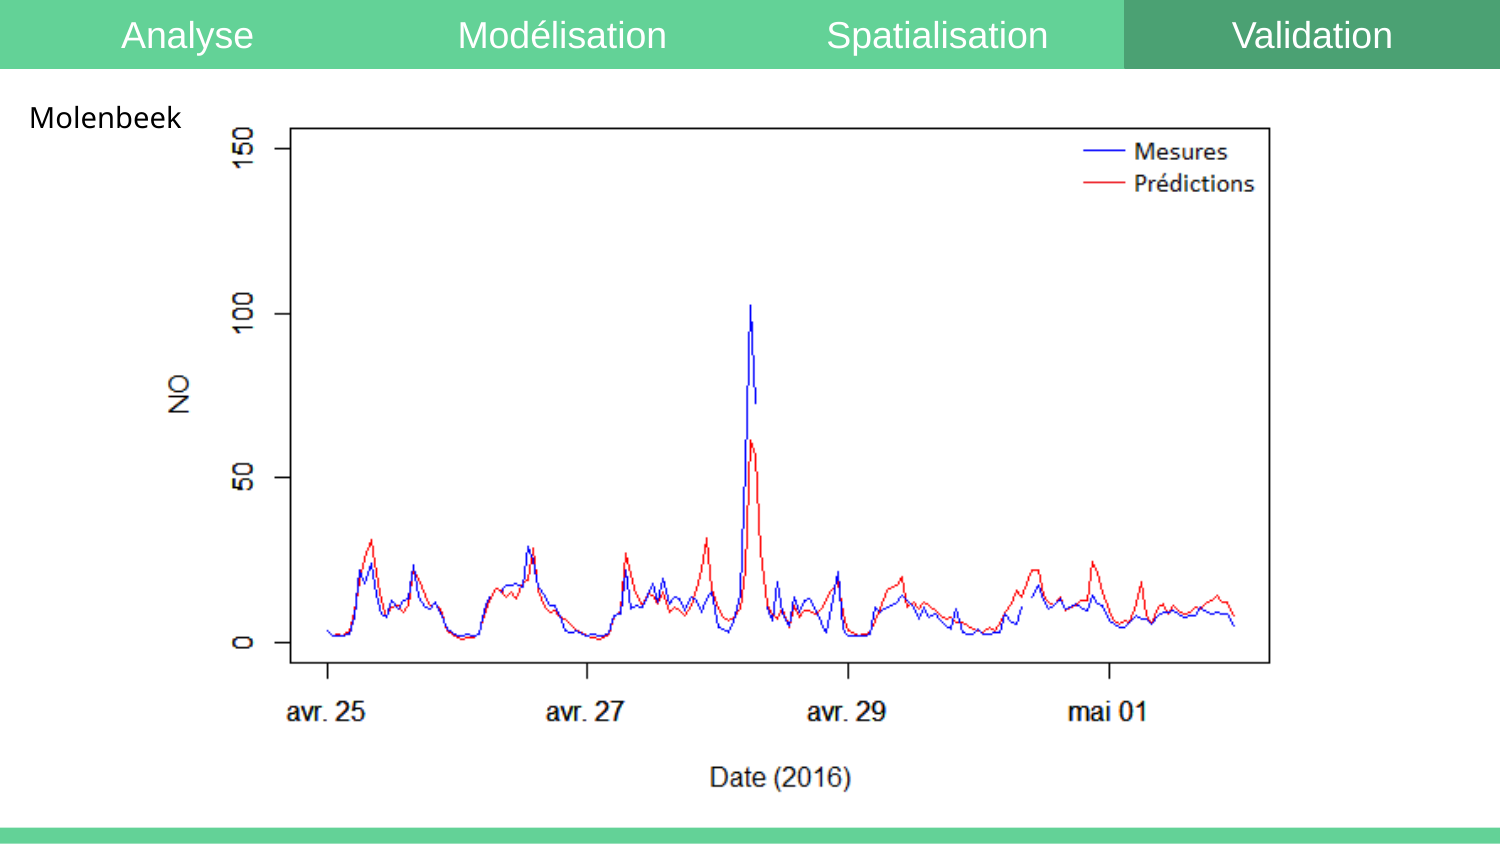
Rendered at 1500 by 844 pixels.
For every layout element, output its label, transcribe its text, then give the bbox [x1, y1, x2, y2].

text_box Molenbeek [13, 84, 683, 163]
text_box Validation [1124, 0, 1500, 68]
text_box Modélisation [374, 0, 749, 68]
text_box Analyse [0, 0, 374, 68]
picture [162, 106, 1338, 804]
text_box Spatialisation [749, 0, 1124, 68]
